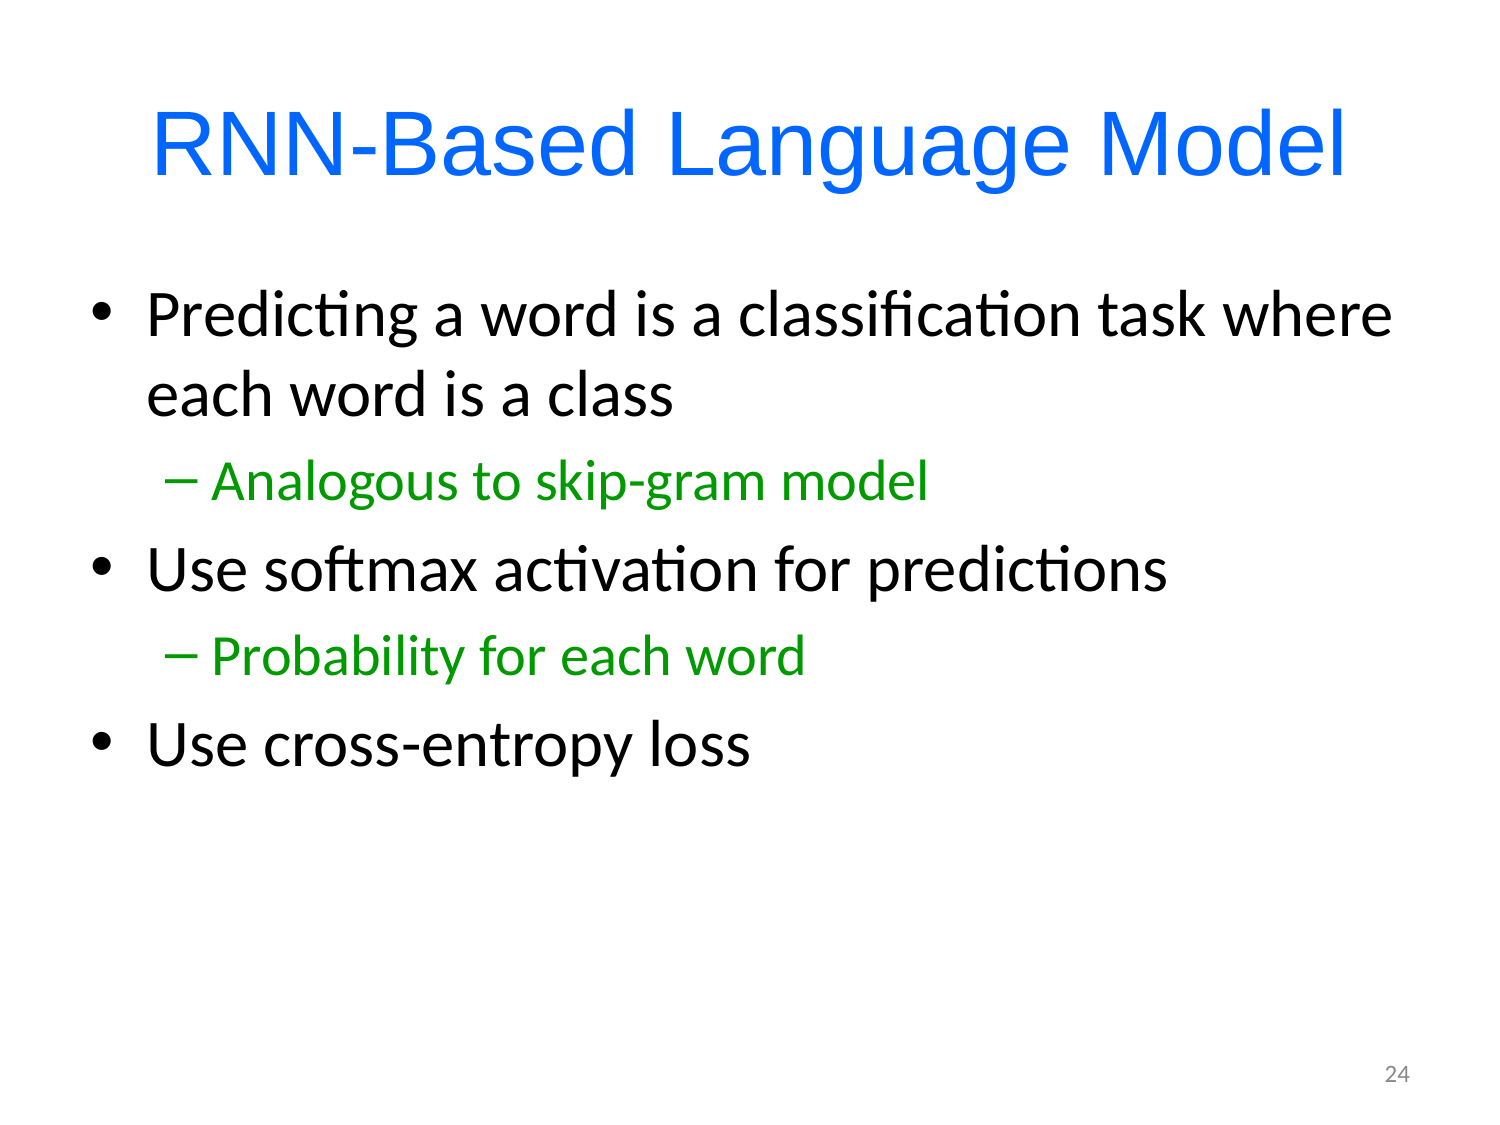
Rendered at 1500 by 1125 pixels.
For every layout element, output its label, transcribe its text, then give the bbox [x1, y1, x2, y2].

slide_number 24 [1074, 1042, 1425, 1103]
title RNN-Based Language Model [75, 45, 1425, 233]
list Predicting a word is a classification task where each word is a class Analogous to skip-gram model Use softmax activation for predictions Probability for each word Use cross-entropy loss [75, 262, 1425, 1005]
